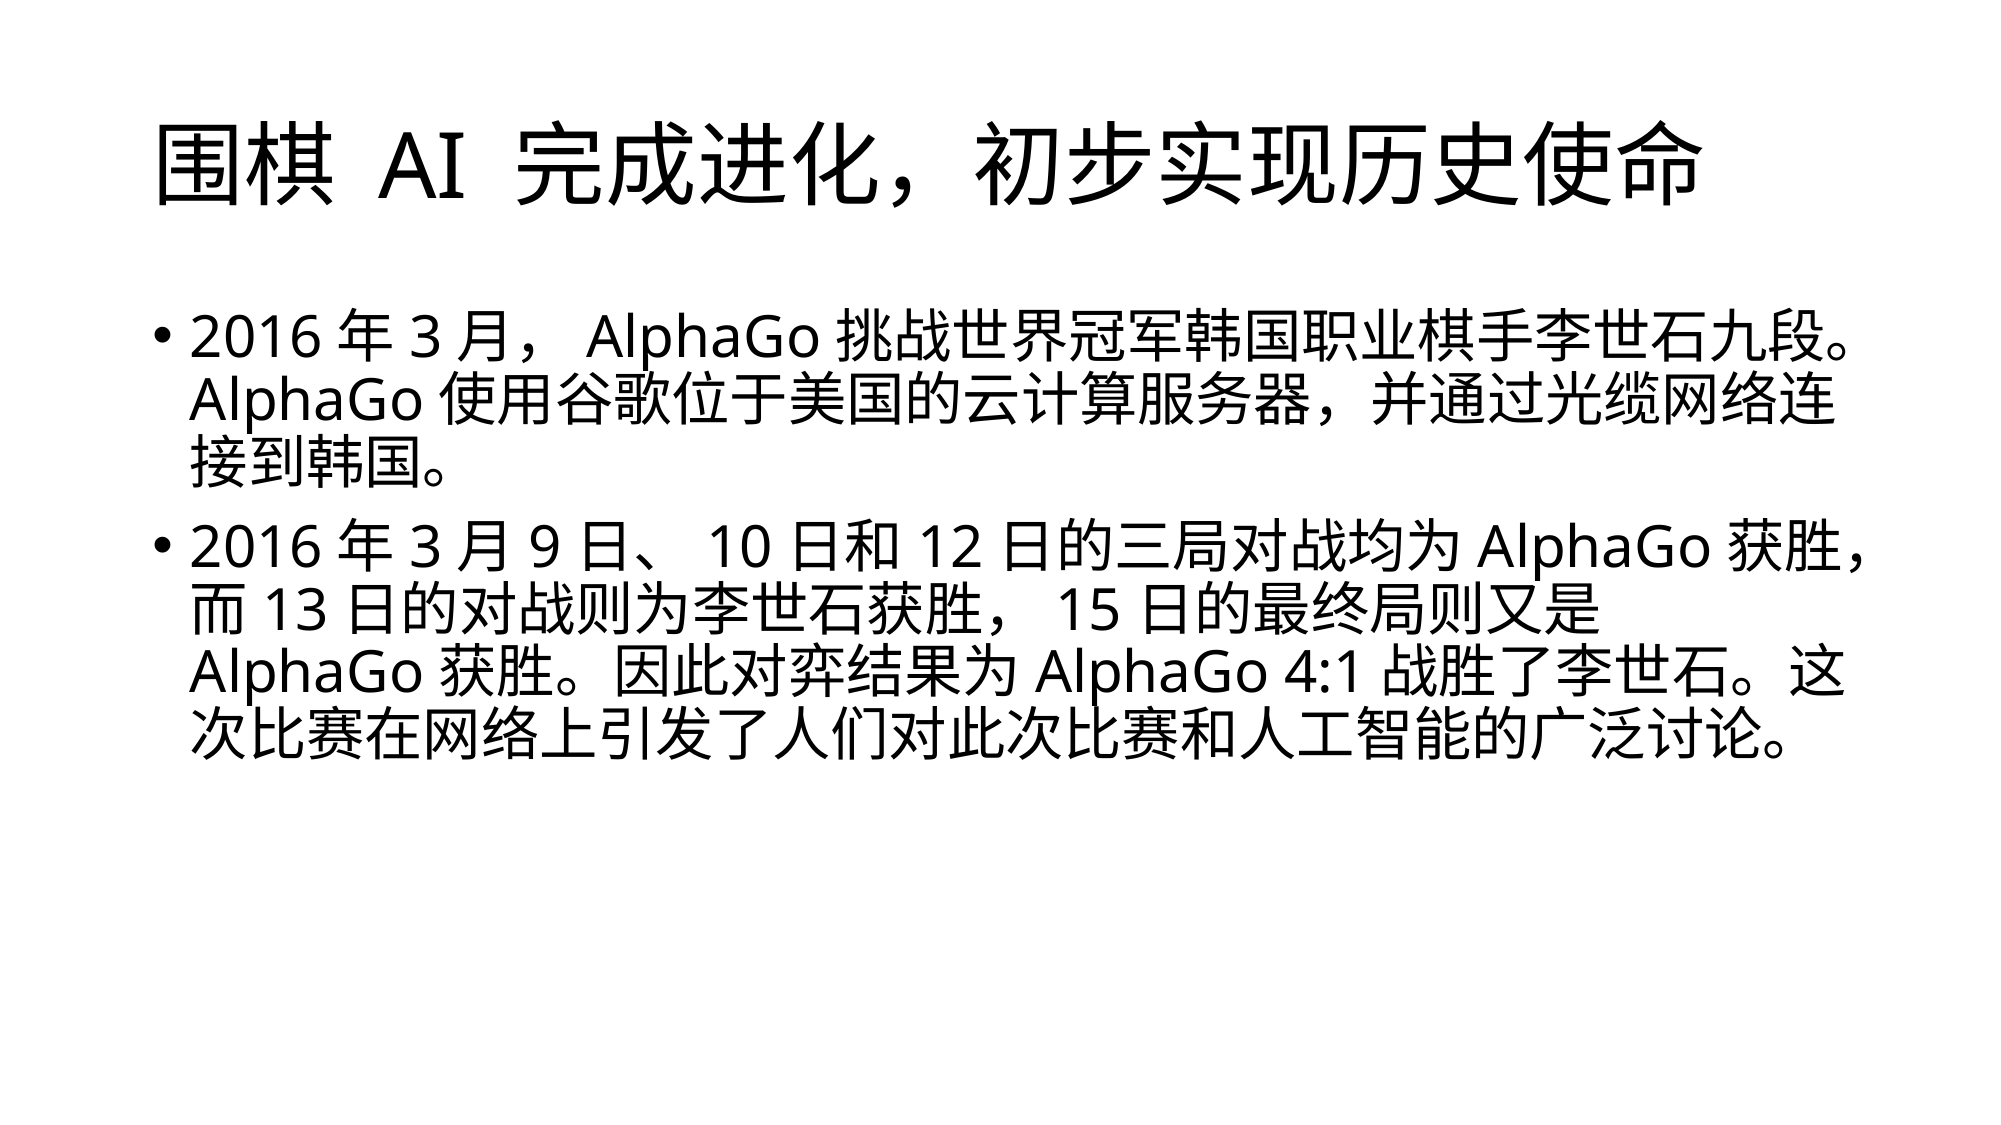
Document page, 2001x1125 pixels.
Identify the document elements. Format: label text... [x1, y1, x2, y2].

title 围棋 AI 完成进化，初步实现历史使命 [137, 59, 1863, 278]
list 2016年3月，AlphaGo挑战世界冠军韩国职业棋手李世石九段。AlphaGo使用谷歌位于美国的云计算服务器，并通过光缆网络连接到韩国。 2016年3月9日、10日和12日的三局对战均为AlphaGo获胜，而13日的对战则为李世石获胜，15日的最终局则又是AlphaGo获胜。因此对弈结果为AlphaGo 4:1战胜了李世石。这次比赛在网络上引发了人们对此次比赛和人工智能的广泛讨论。 [137, 299, 1863, 1014]
